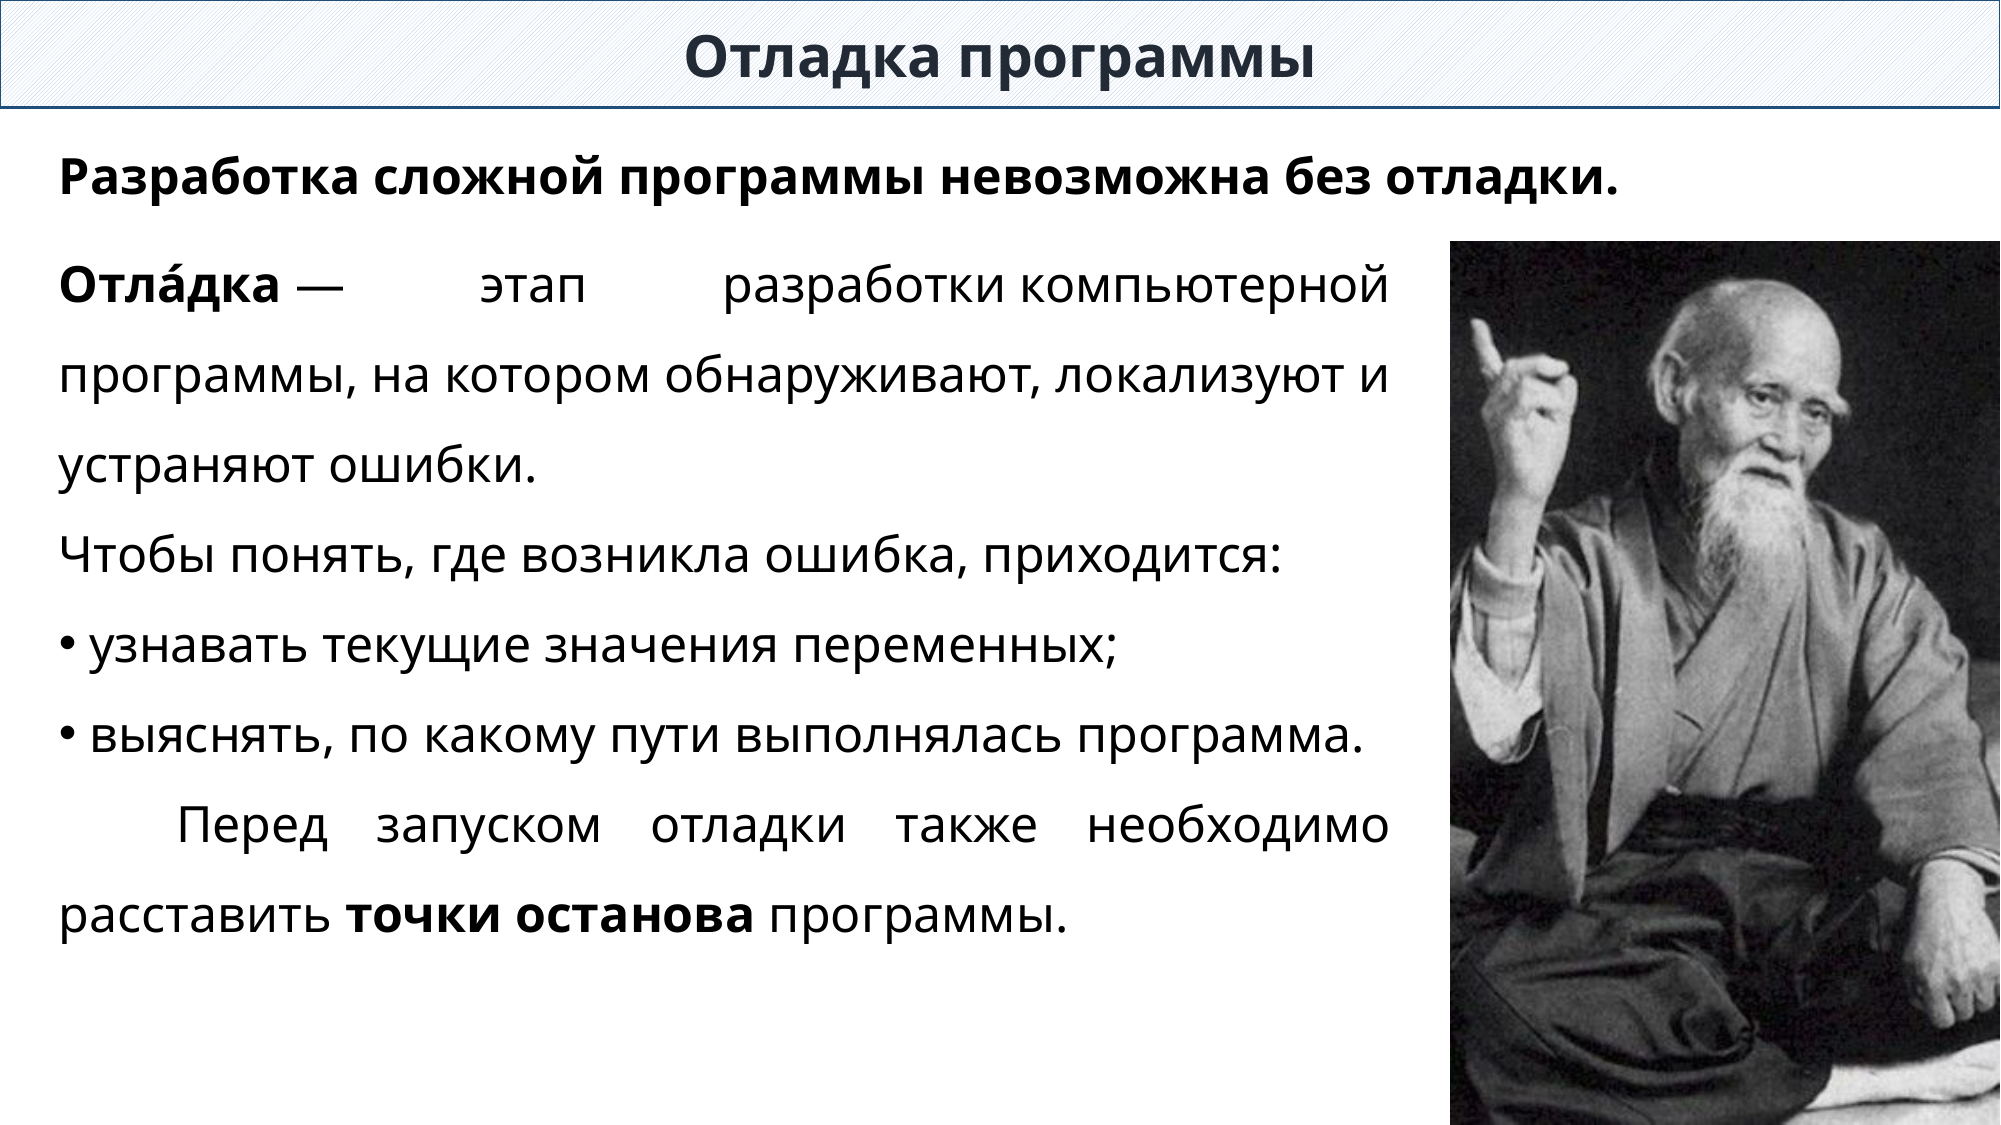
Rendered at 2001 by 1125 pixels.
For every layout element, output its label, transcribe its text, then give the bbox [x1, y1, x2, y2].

text_box Разработка сложной программы невозможна без отладки. [0, 107, 2000, 213]
picture [1450, 241, 2000, 1125]
text_box Отладка программы [0, 0, 2000, 107]
text_box Отла́дка — этап разработки компьютерной программы, на котором обнаруживают, локализуют и устраняют ошибки. Чтобы понять, где возникла ошибка, приходится: узнавать текущие значения переменных; выяснять, по какому пути выполнялась программа. Перед запуском отладки также необходимо расставить точки останова программы. [0, 214, 1451, 950]
